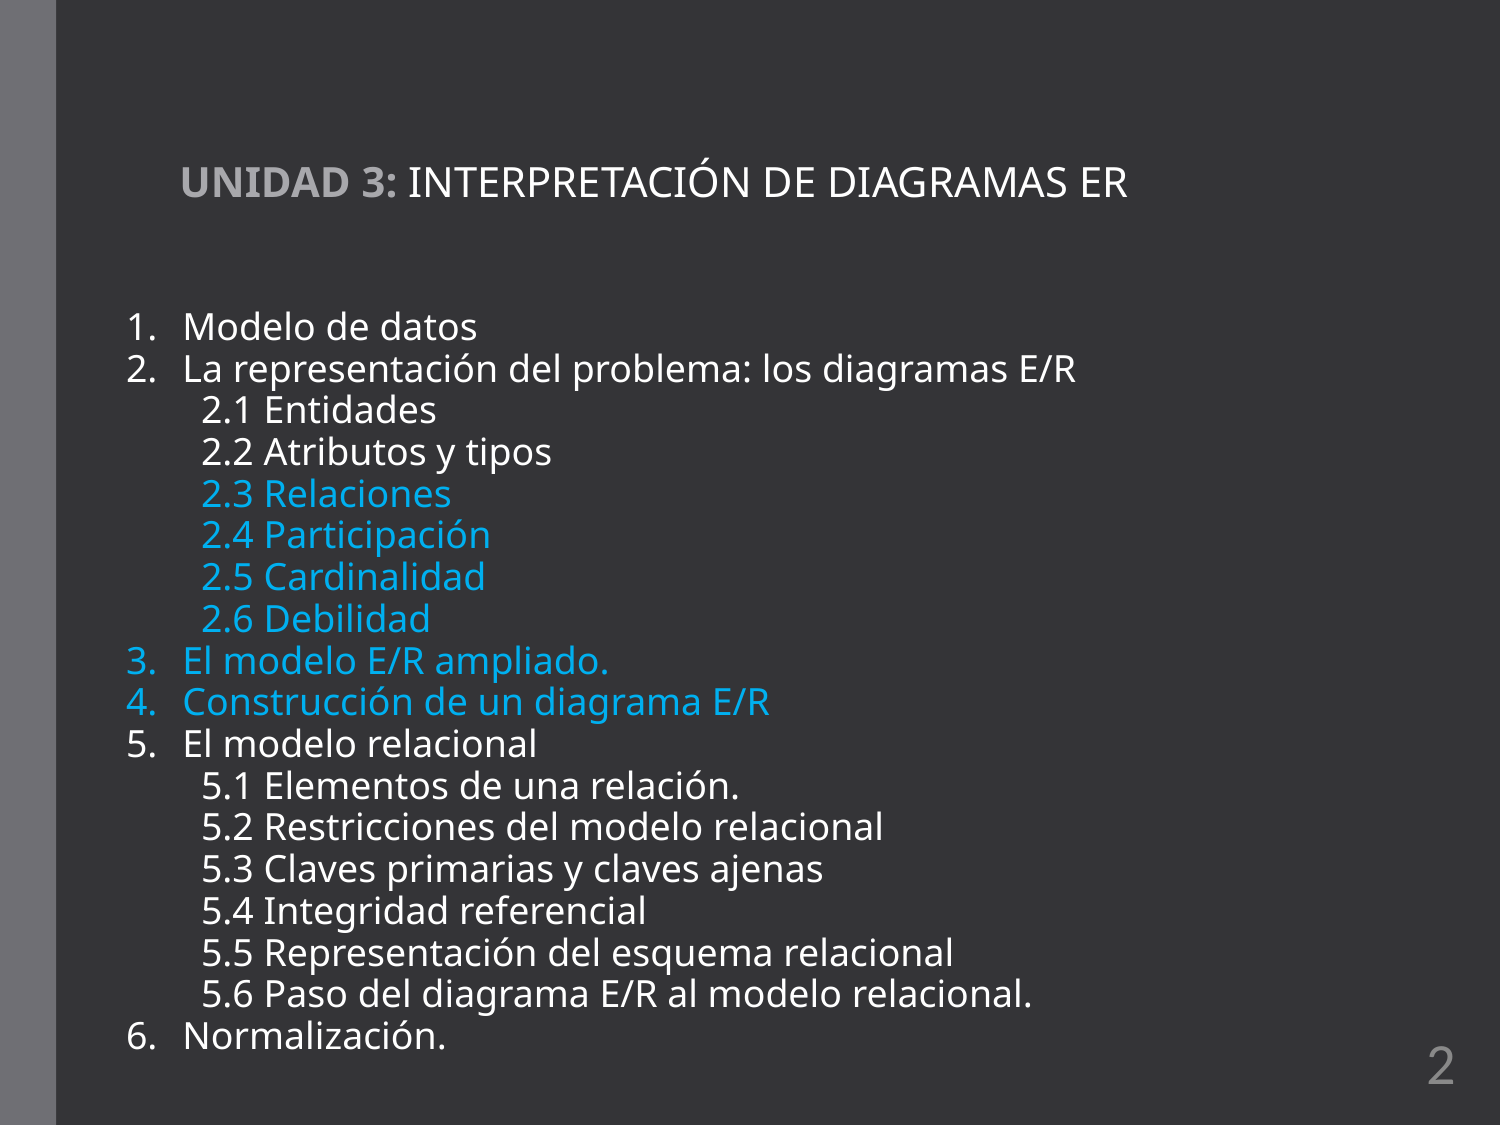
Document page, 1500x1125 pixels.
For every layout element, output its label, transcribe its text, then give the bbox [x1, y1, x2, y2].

slide_number 2 [1384, 1012, 1498, 1110]
text_box UNIDAD 3: INTERPRETACIÓN DE DIAGRAMAS ER Modelo de datos La representación del problema: los diagramas E/R 2.1 Entidades 2.2 Atributos y tipos 2.3 Relaciones 2.4 Participación 2.5 Cardinalidad 2.6 Debilidad El modelo E/R ampliado. Construcción de un diagrama E/R El modelo relacional 5.1 Elementos de una relación. 5.2 Restricciones del modelo relacional 5.3 Claves primarias y claves ajenas 5.4 Integridad referencial 5.5 Representación del esquema relacional 5.6 Paso del diagrama E/R al modelo relacional. Normalización. [111, 148, 1397, 1065]
